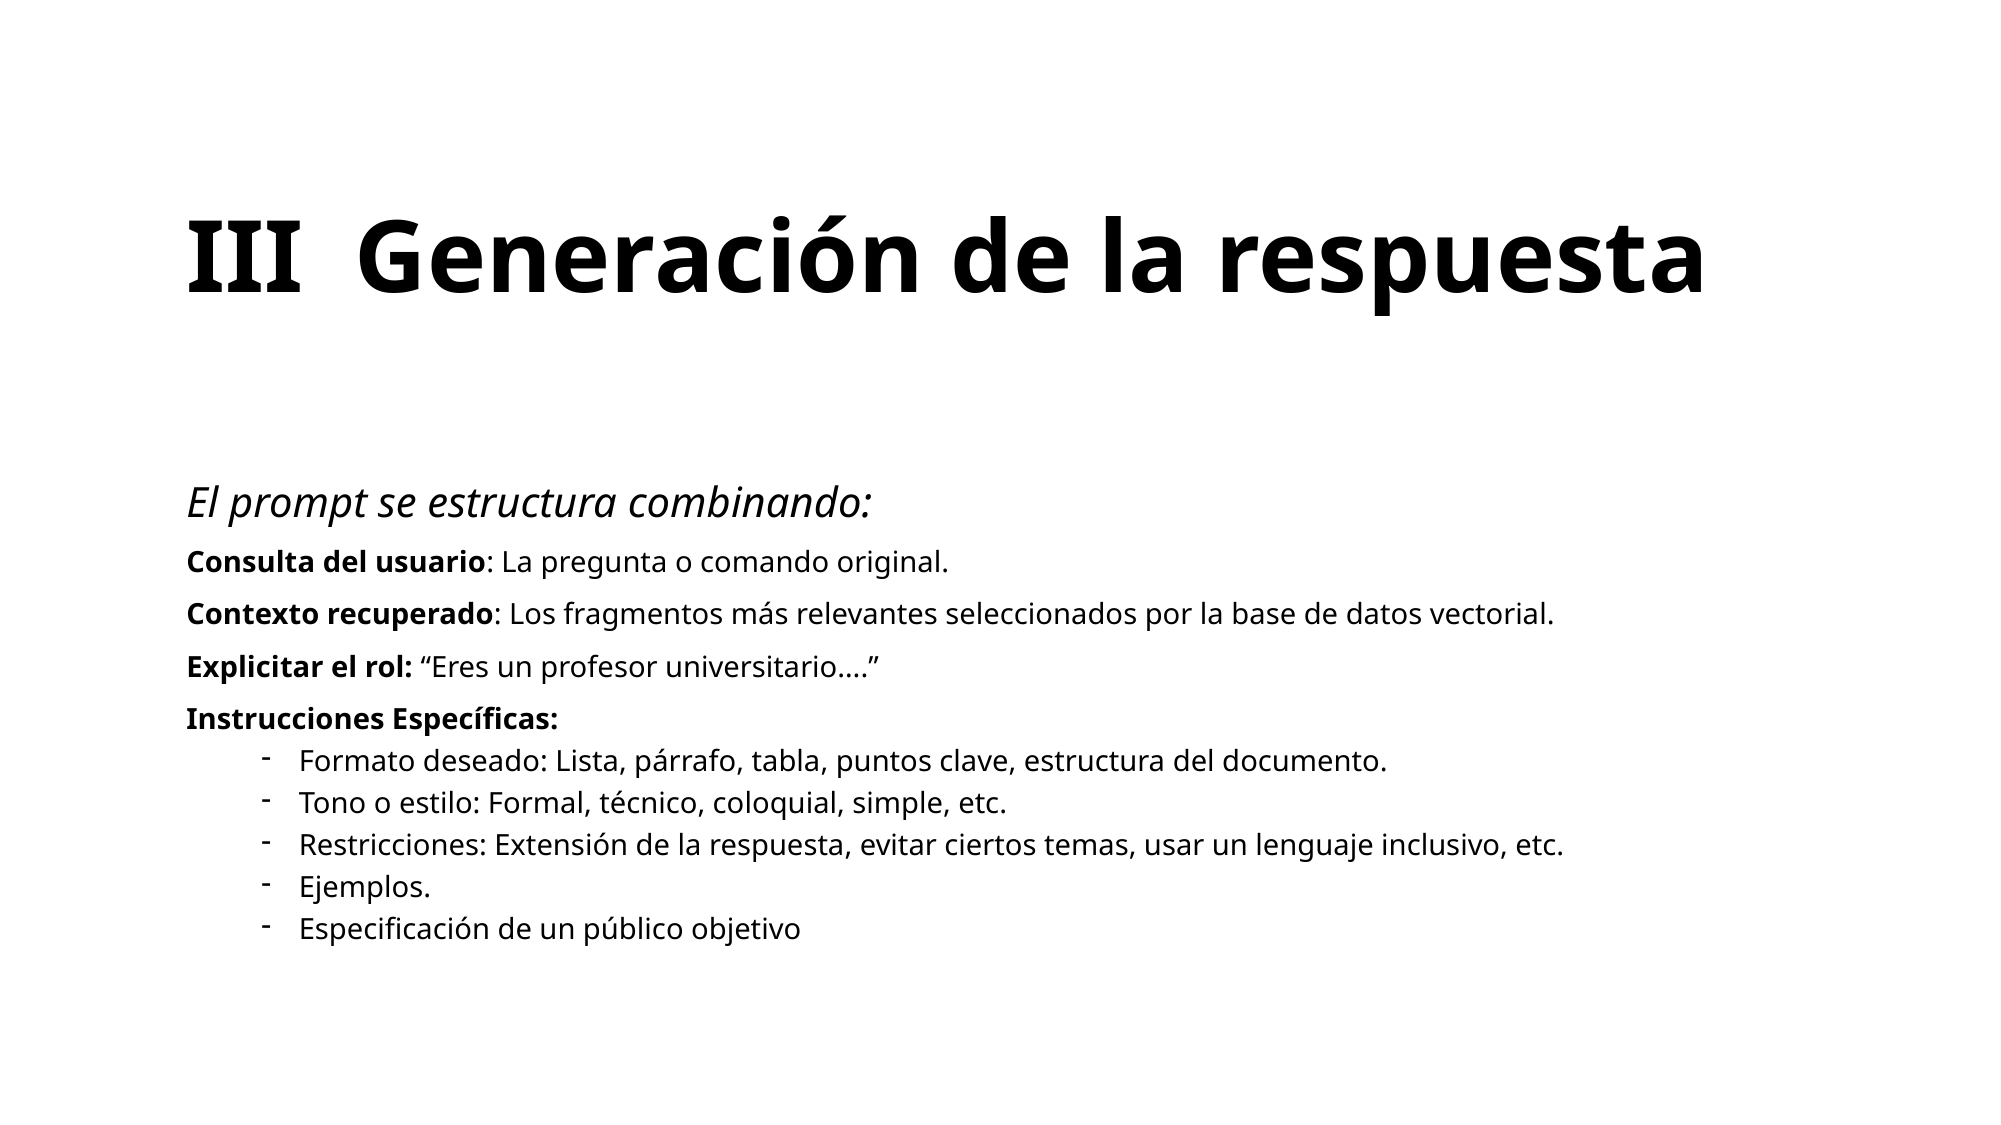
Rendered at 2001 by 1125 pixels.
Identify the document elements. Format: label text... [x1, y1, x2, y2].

list El prompt se estructura combinando: Consulta del usuario: La pregunta o comando original. Contexto recuperado: Los fragmentos más relevantes seleccionados por la base de datos vectorial. Explicitar el rol: “Eres un profesor universitario….” Instrucciones Específicas: Formato deseado: Lista, párrafo, tabla, puntos clave, estructura del documento. Tono o estilo: Formal, técnico, coloquial, simple, etc. Restricciones: Extensión de la respuesta, evitar ciertos temas, usar un lenguaje inclusivo, etc. Ejemplos. Especificación de un público objetivo [171, 338, 1802, 1089]
title III Generación de la respuesta [171, 132, 1803, 388]
